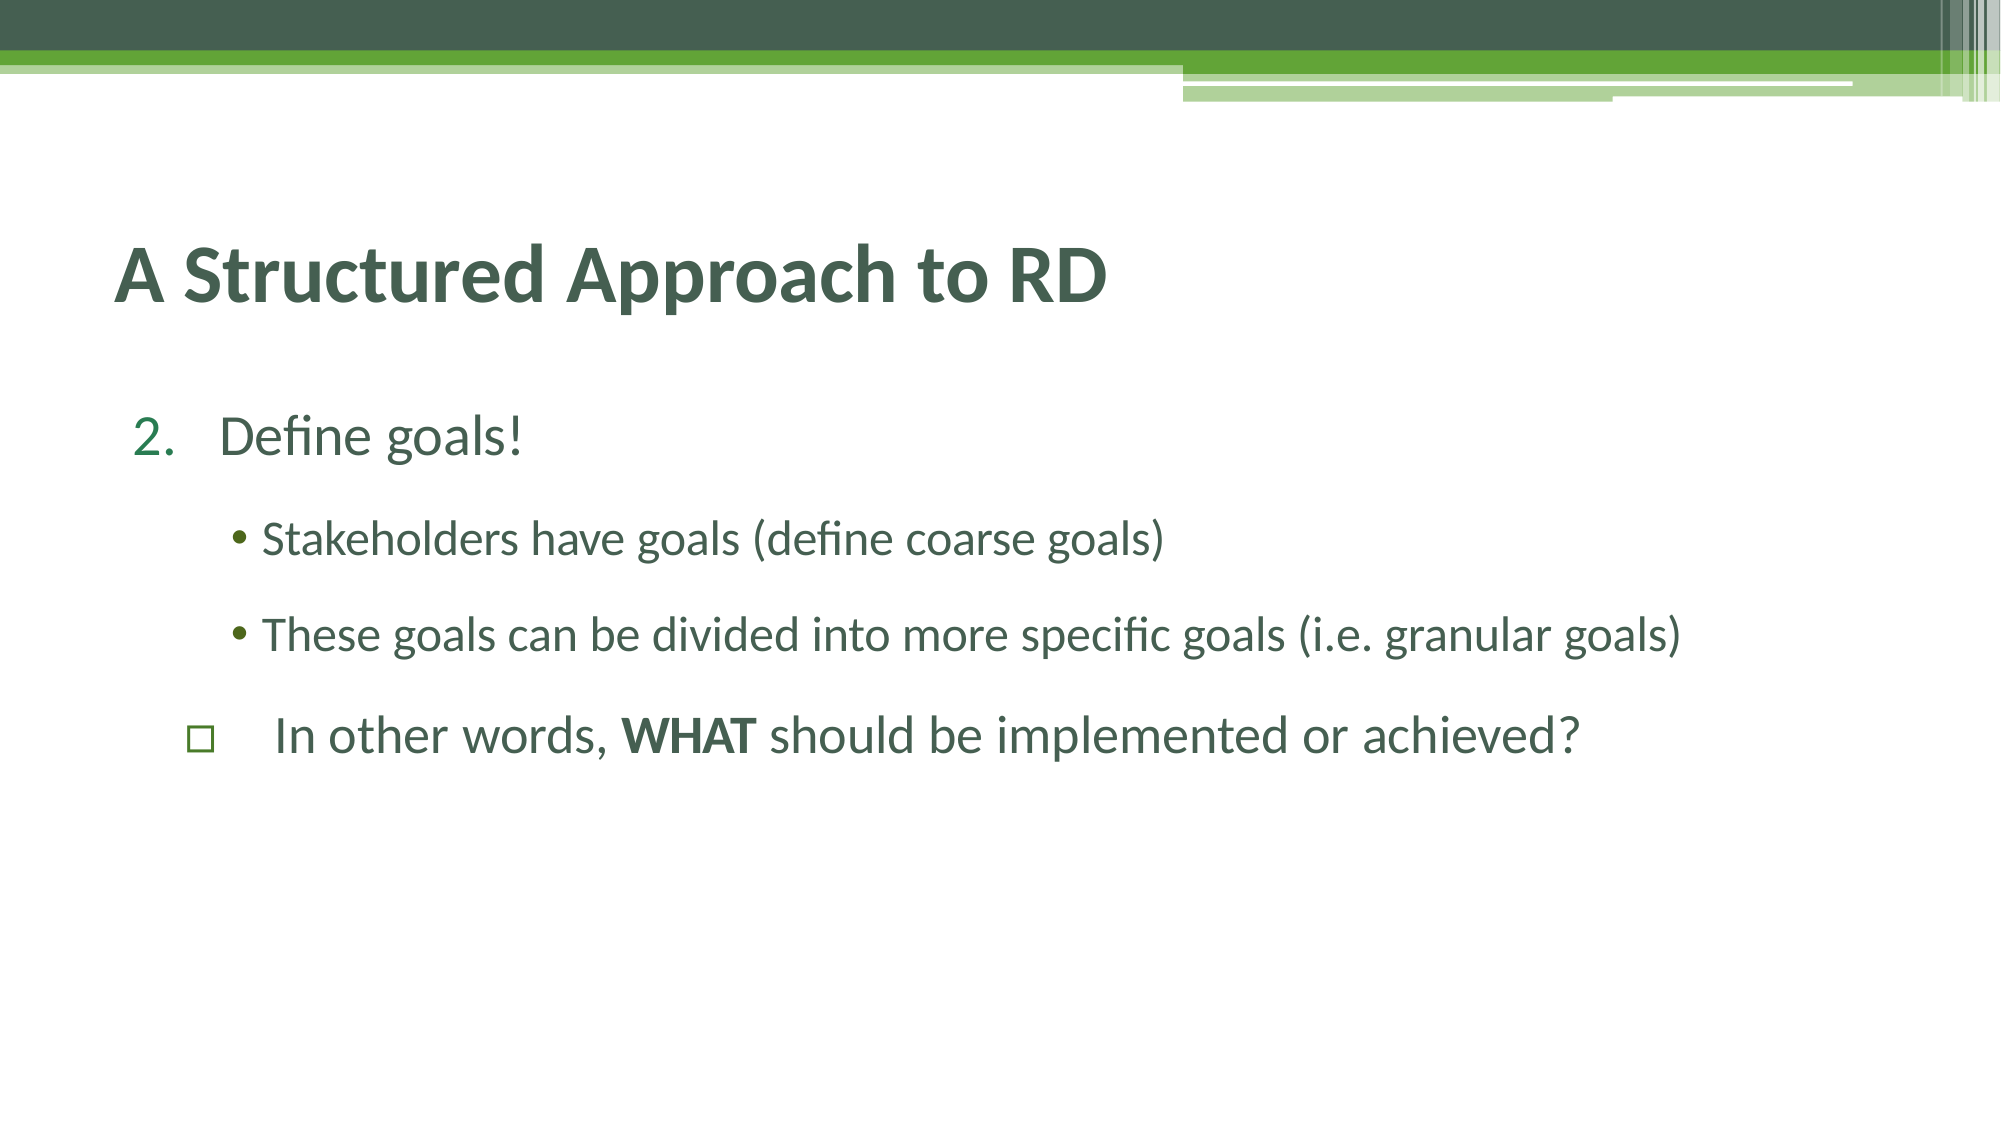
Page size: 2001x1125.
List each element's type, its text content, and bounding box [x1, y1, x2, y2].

text_box 2. Define goals! 🞄 Stakeholders have goals (define coarse goals) 🞄 These goals can be divided into more specific goals (i.e. granular goals) ▫ In other words, WHAT should be implemented or achieved? [130, 395, 1697, 765]
title A Structured Approach to RD [112, 217, 1116, 408]
